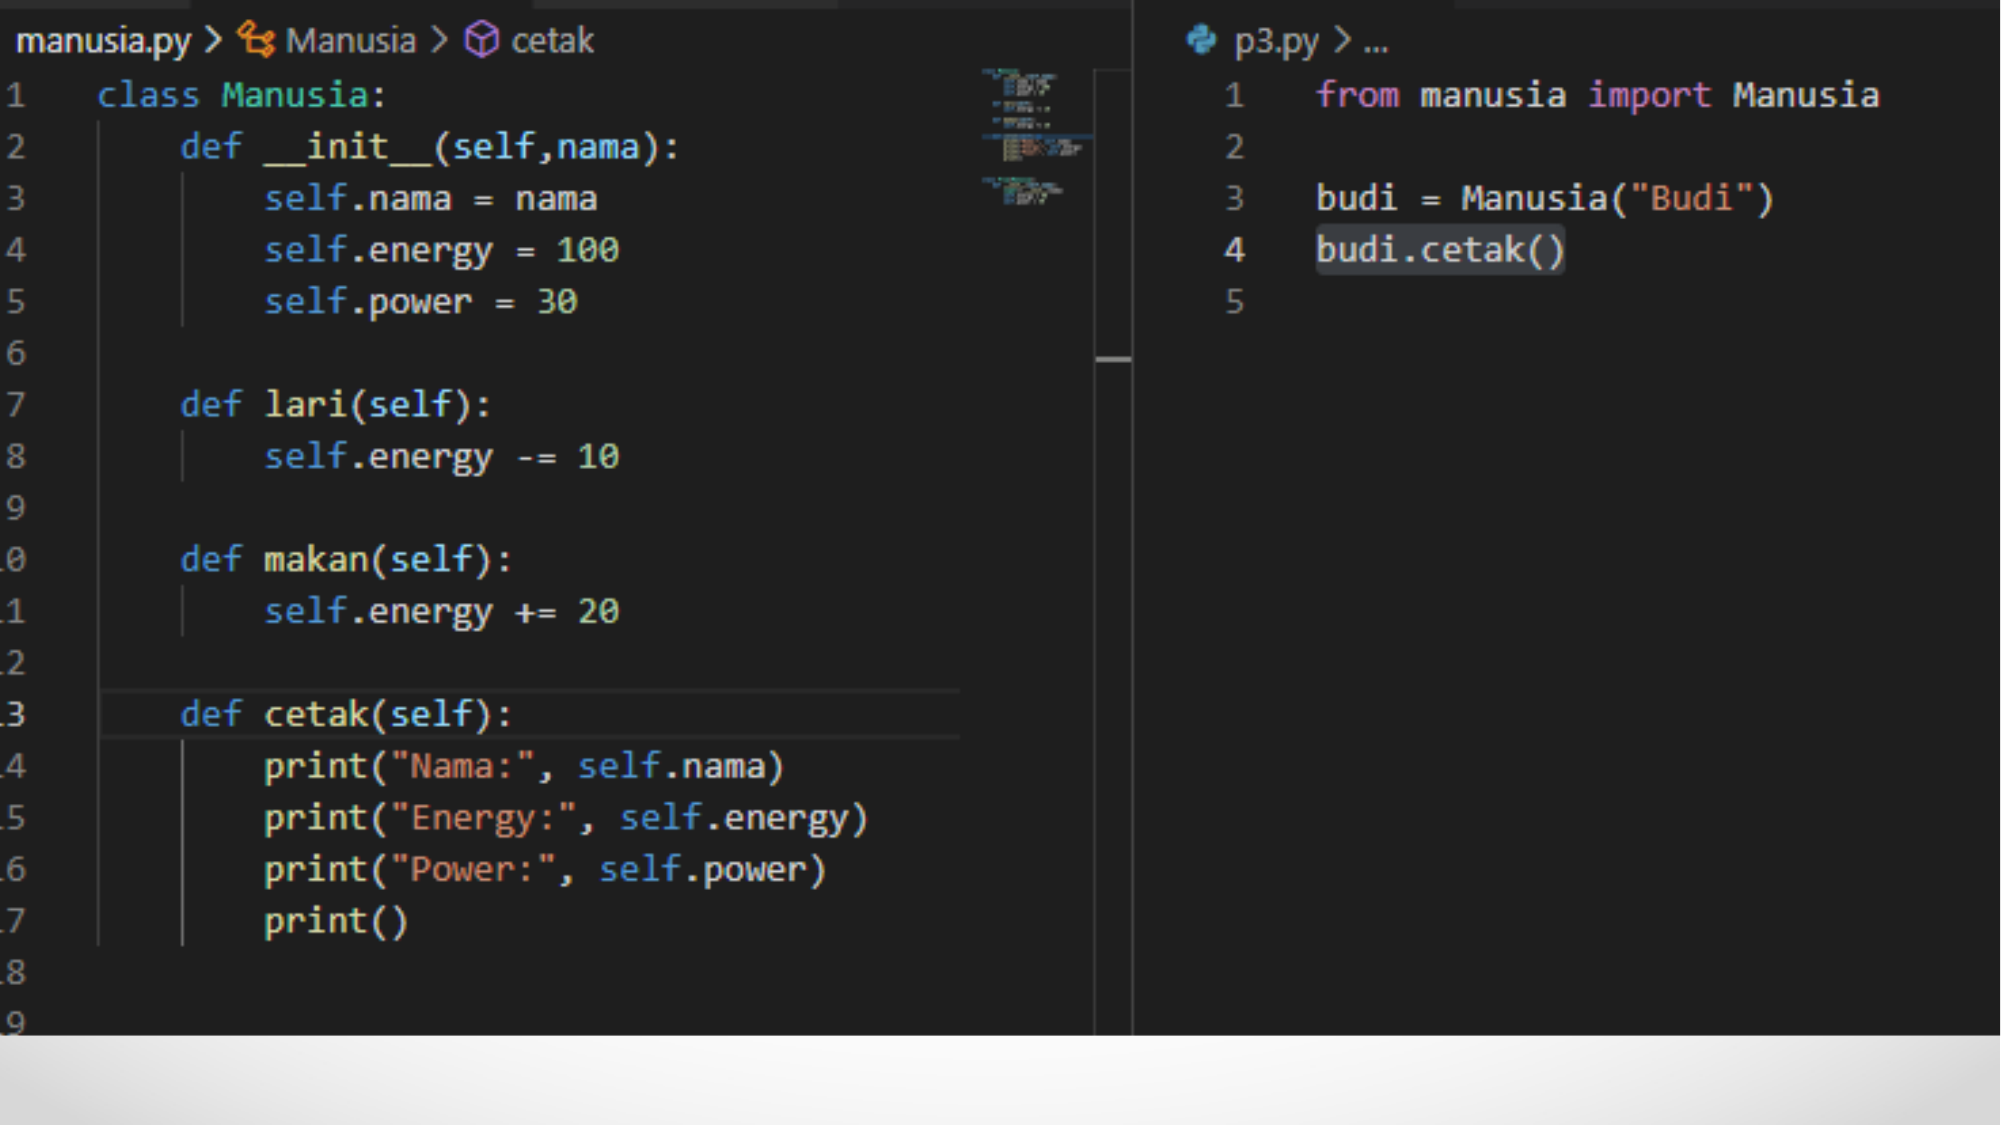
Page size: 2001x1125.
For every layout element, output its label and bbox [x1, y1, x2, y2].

list [0, 0, 2000, 1036]
picture [0, 0, 2001, 1125]
